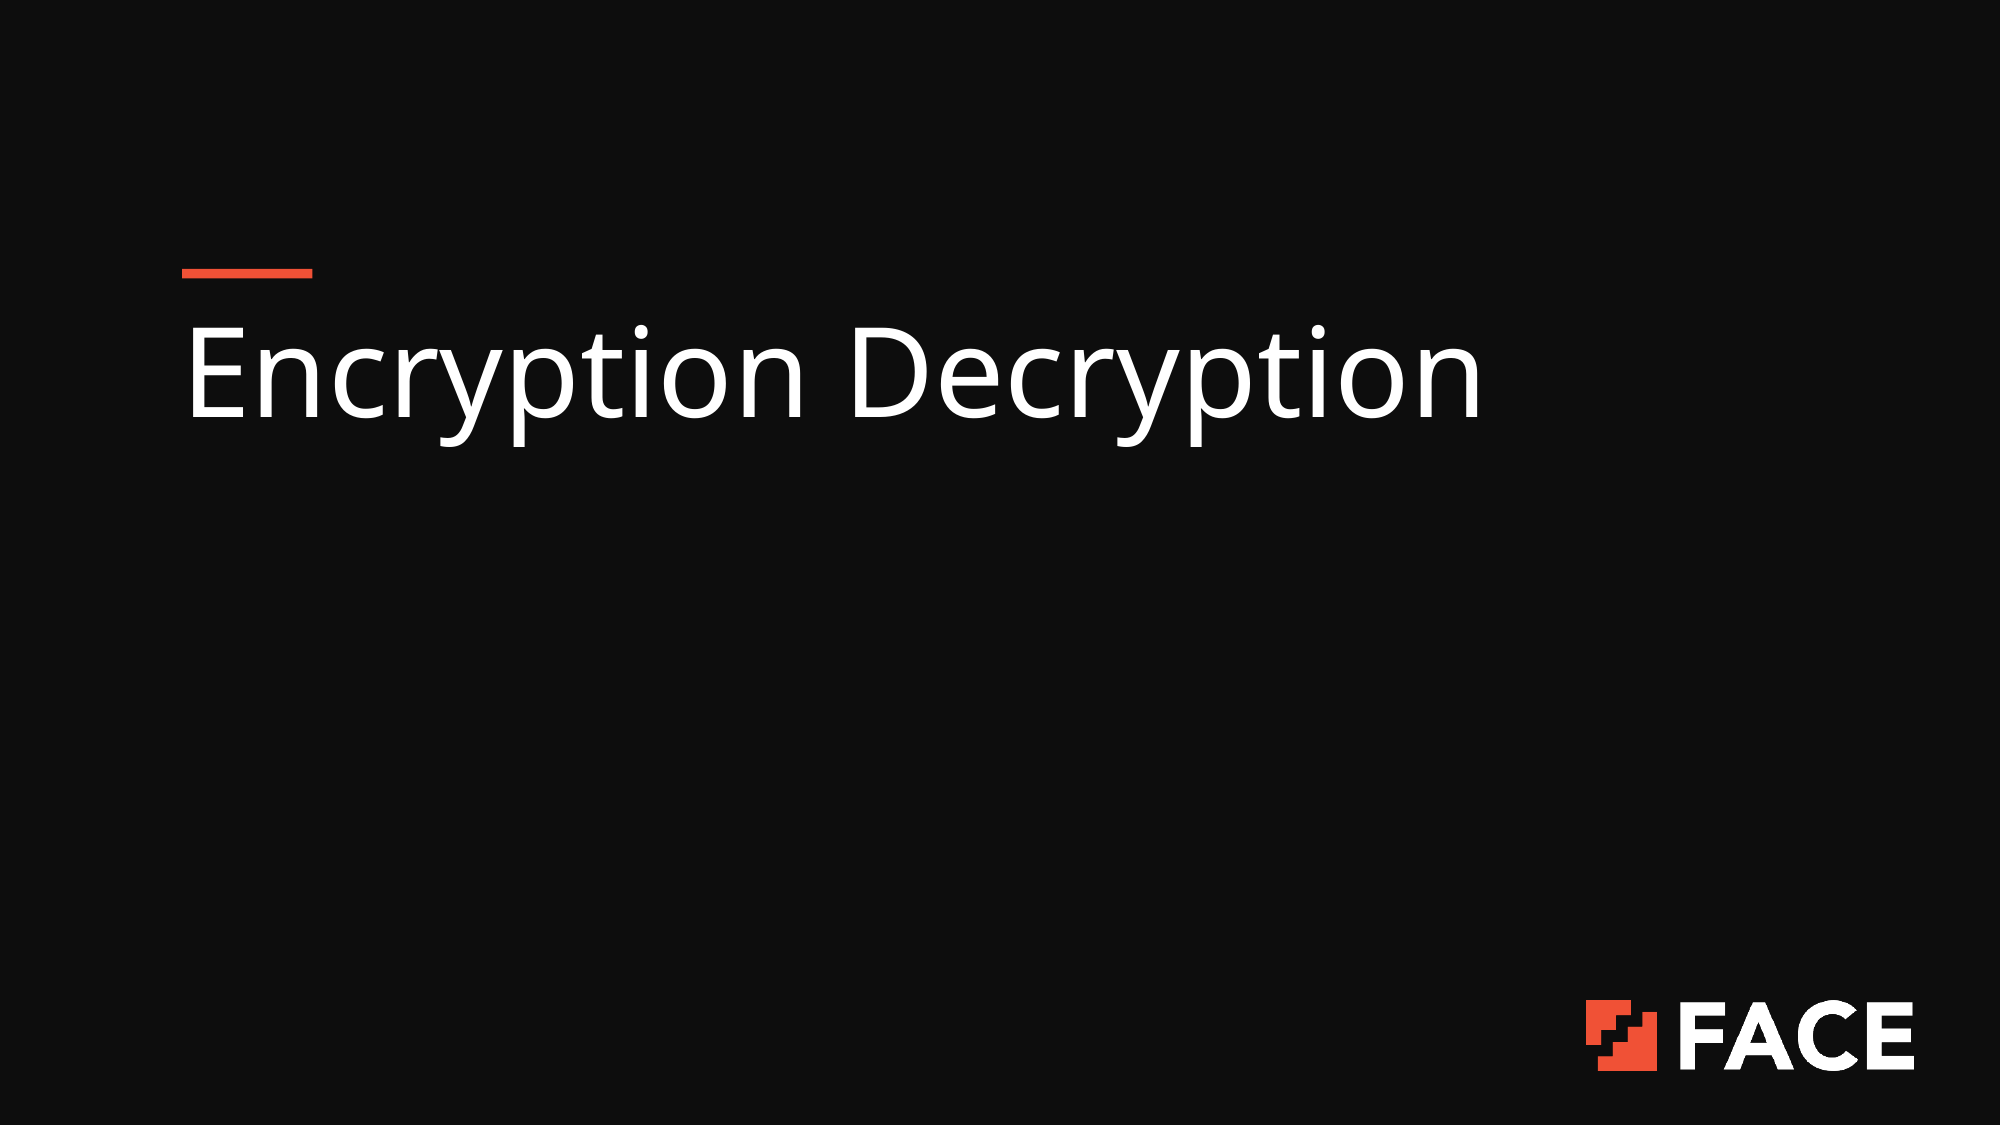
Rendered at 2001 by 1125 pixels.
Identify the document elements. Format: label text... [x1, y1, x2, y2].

picture [1586, 1000, 1914, 1072]
text_box Encryption Decryption [166, 285, 1834, 451]
text_box [180, 267, 314, 280]
